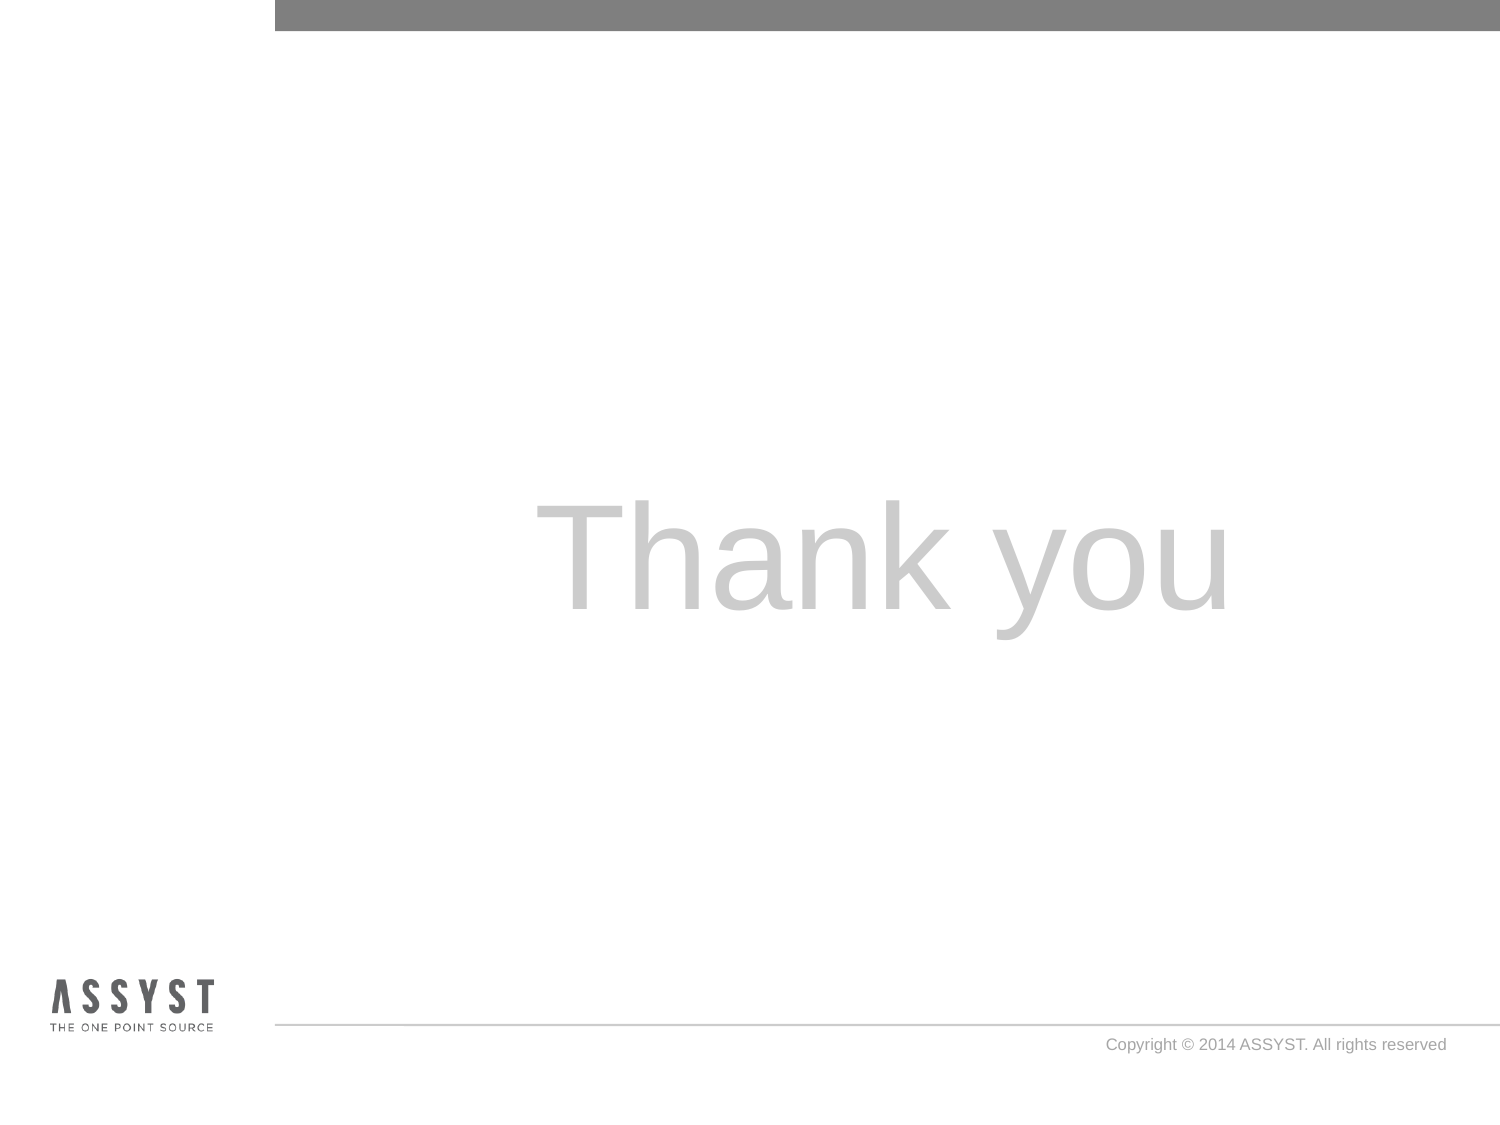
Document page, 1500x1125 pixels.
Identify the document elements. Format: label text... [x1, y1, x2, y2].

text_box Thank you [255, 437, 1500, 663]
picture [50, 972, 216, 1037]
